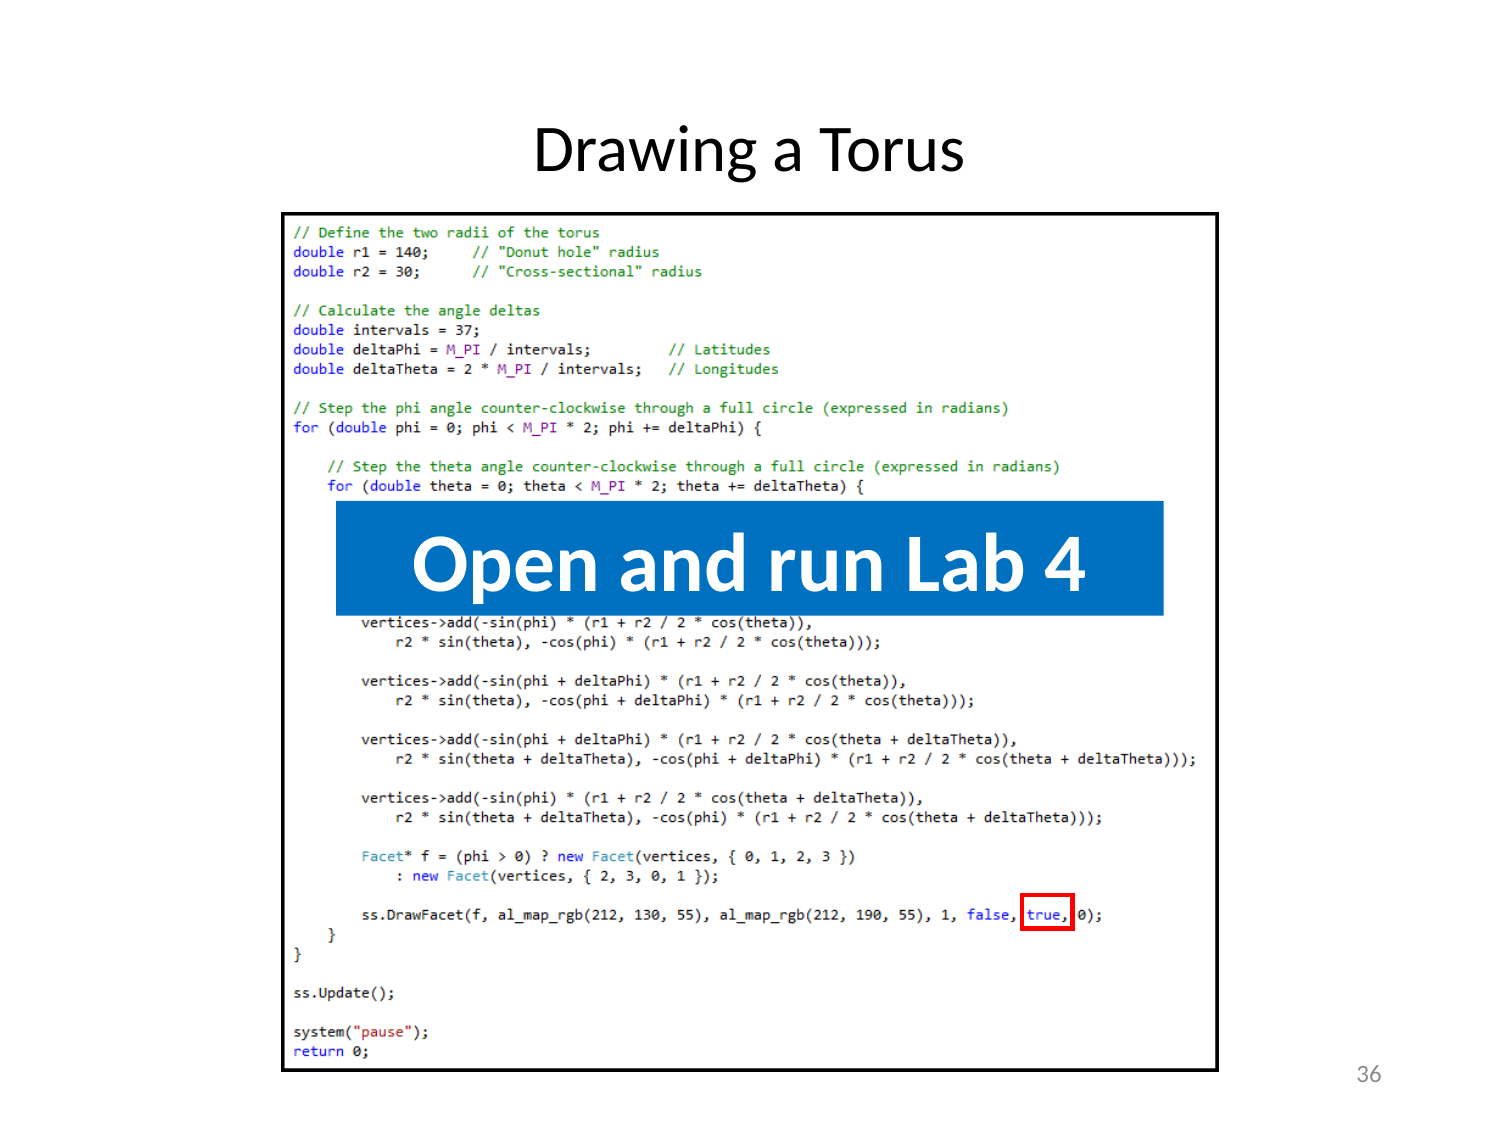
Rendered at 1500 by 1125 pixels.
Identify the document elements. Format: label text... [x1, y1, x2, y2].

picture [281, 212, 1219, 1072]
title Drawing a Torus [103, 59, 1397, 241]
slide_number 36 [1059, 1042, 1397, 1103]
